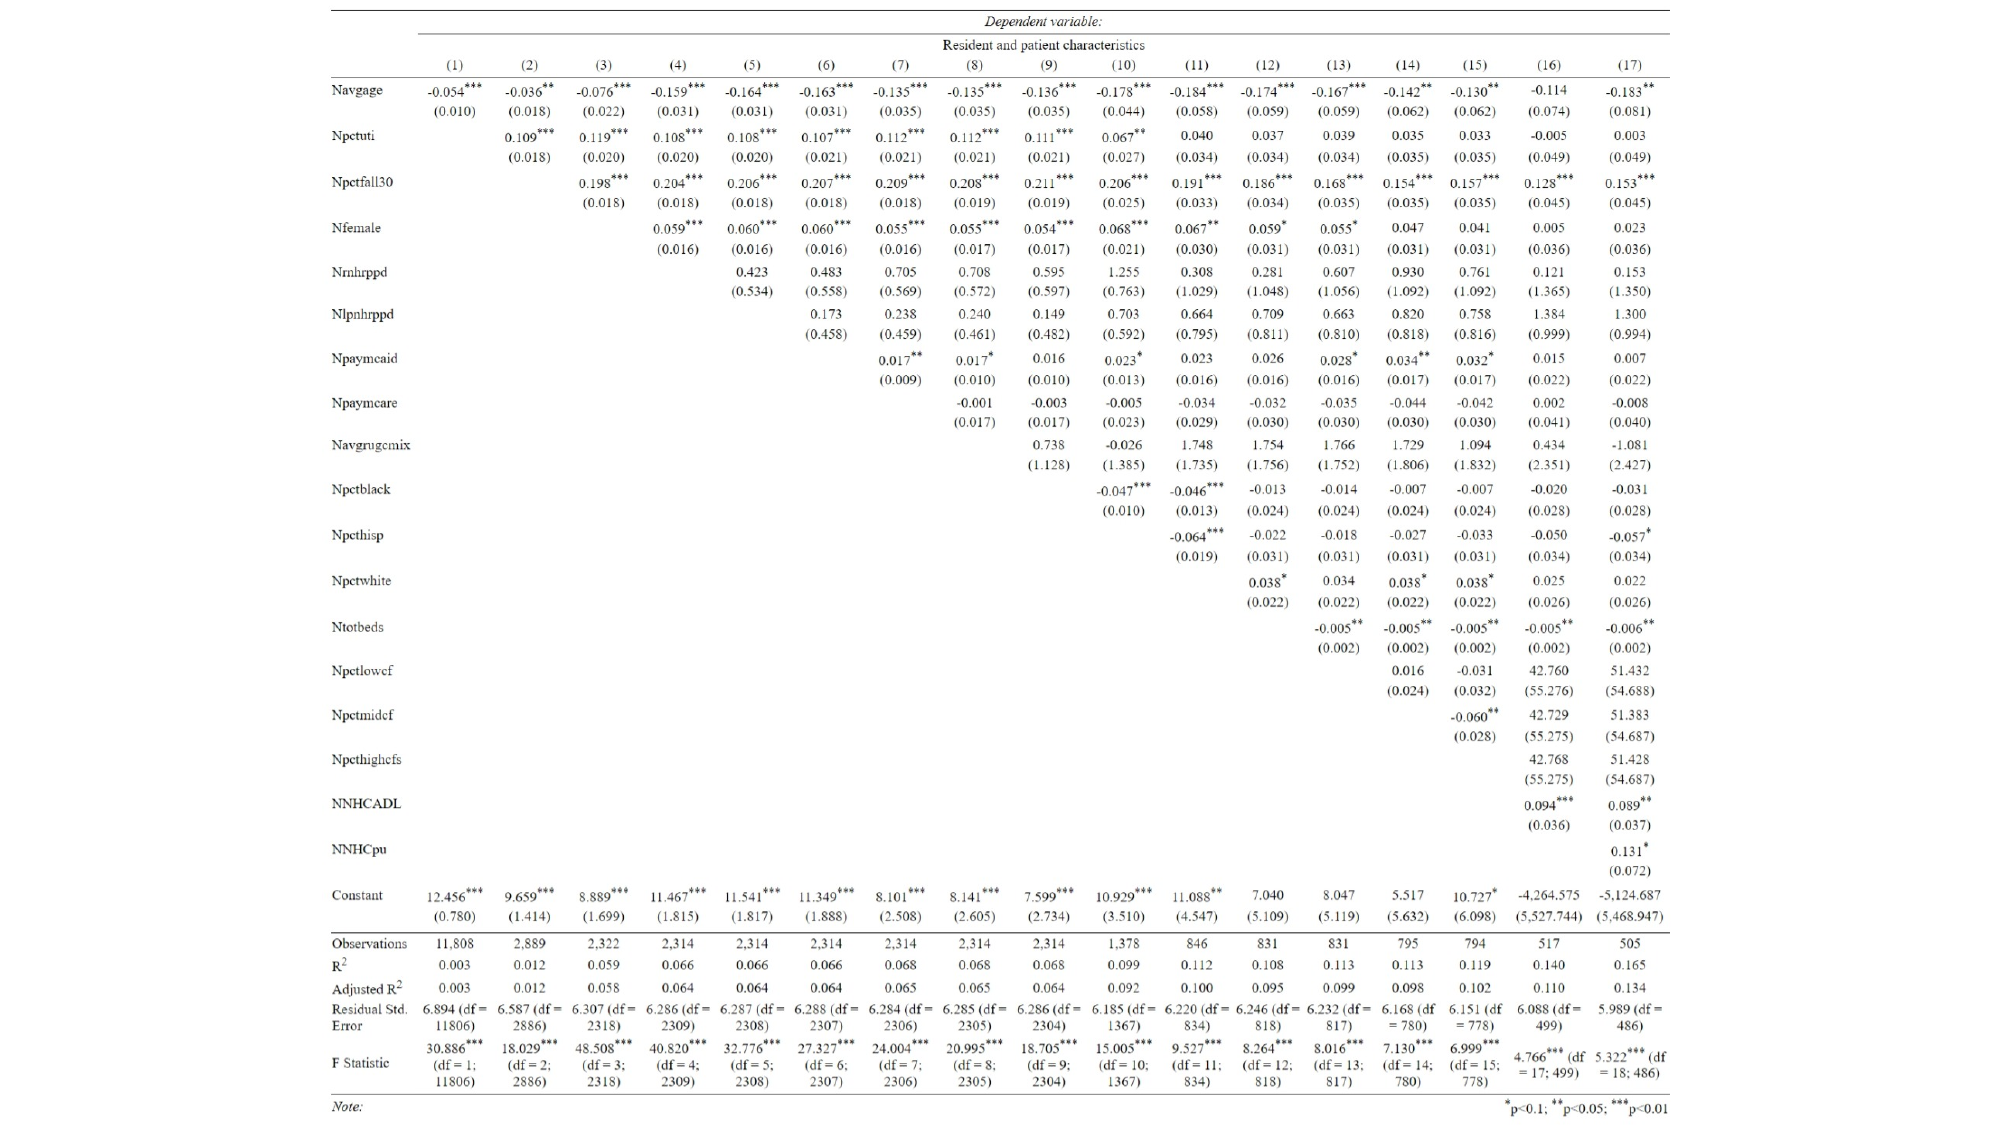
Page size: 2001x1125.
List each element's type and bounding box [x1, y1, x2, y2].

picture [322, 0, 1678, 1125]
